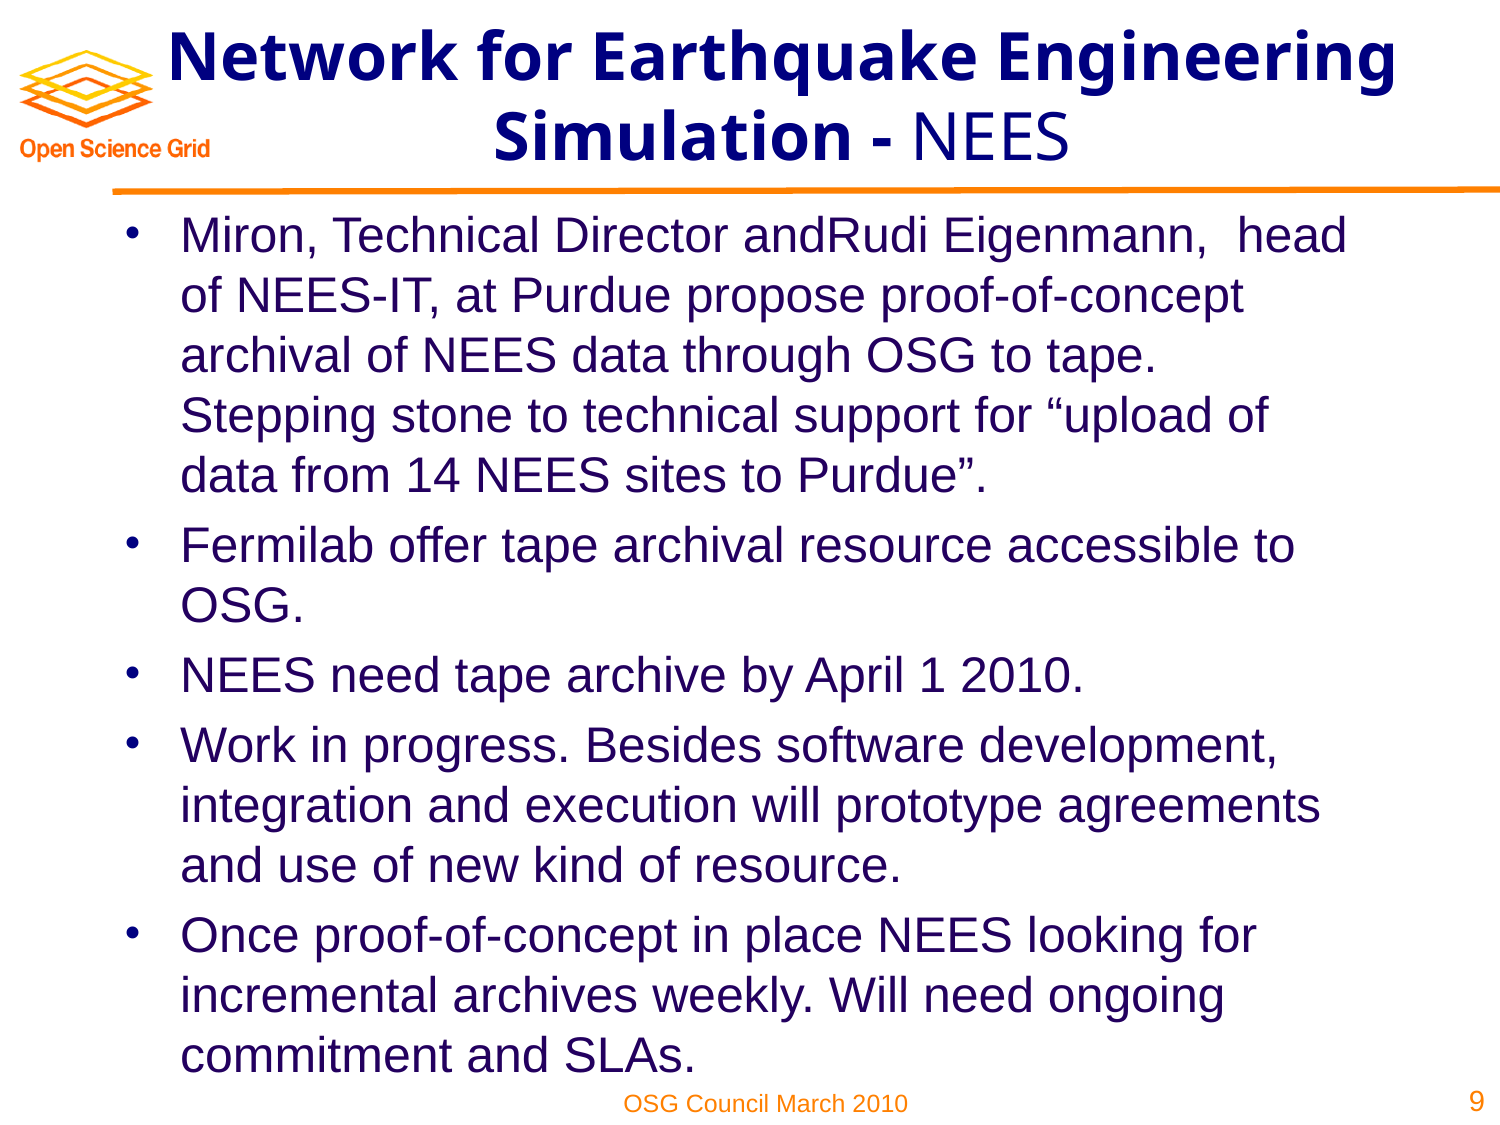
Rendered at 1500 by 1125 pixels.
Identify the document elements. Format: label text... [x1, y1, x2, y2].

slide_number 9 [1430, 1049, 1500, 1125]
list Miron, Technical Director andRudi Eigenmann, head of NEES-IT, at Purdue propose proof-of-concept archival of NEES data through OSG to tape. Stepping stone to technical support for “upload of data from 14 NEES sites to Purdue”. Fermilab offer tape archival resource accessible to OSG. NEES need tape archive by April 1 2010. Work in progress. Besides software development, integration and execution will prototype agreements and use of new kind of resource. Once proof-of-concept in place NEES looking for incremental archives weekly. Will need ongoing commitment and SLAs. [108, 195, 1385, 1084]
picture [0, 27, 112, 179]
title Network for Earthquake Engineering Simulation - NEES [112, 0, 1454, 188]
